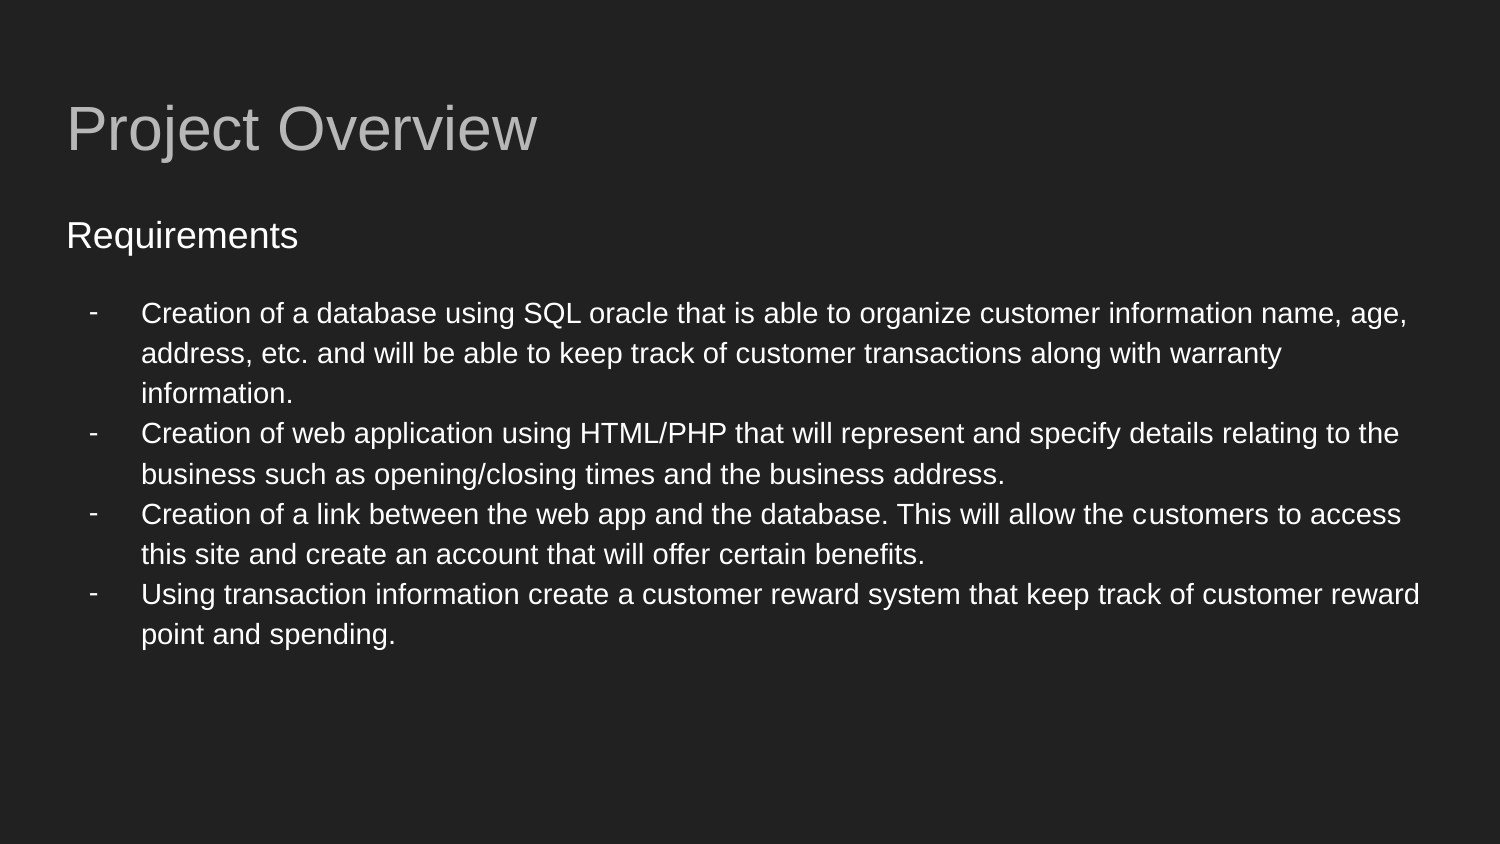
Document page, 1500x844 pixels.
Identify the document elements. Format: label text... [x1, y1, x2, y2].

title Project Overview [51, 72, 1449, 167]
list Requirements Creation of a database using SQL oracle that is able to organize customer information name, age, address, etc. and will be able to keep track of customer transactions along with warranty information. Creation of web application using HTML/PHP that will represent and specify details relating to the business such as opening/closing times and the business address. Creation of a link between the web app and the database. This will allow the customers to access this site and create an account that will offer certain benefits. Using transaction information create a customer reward system that keep track of customer reward point and spending. [51, 189, 1449, 750]
